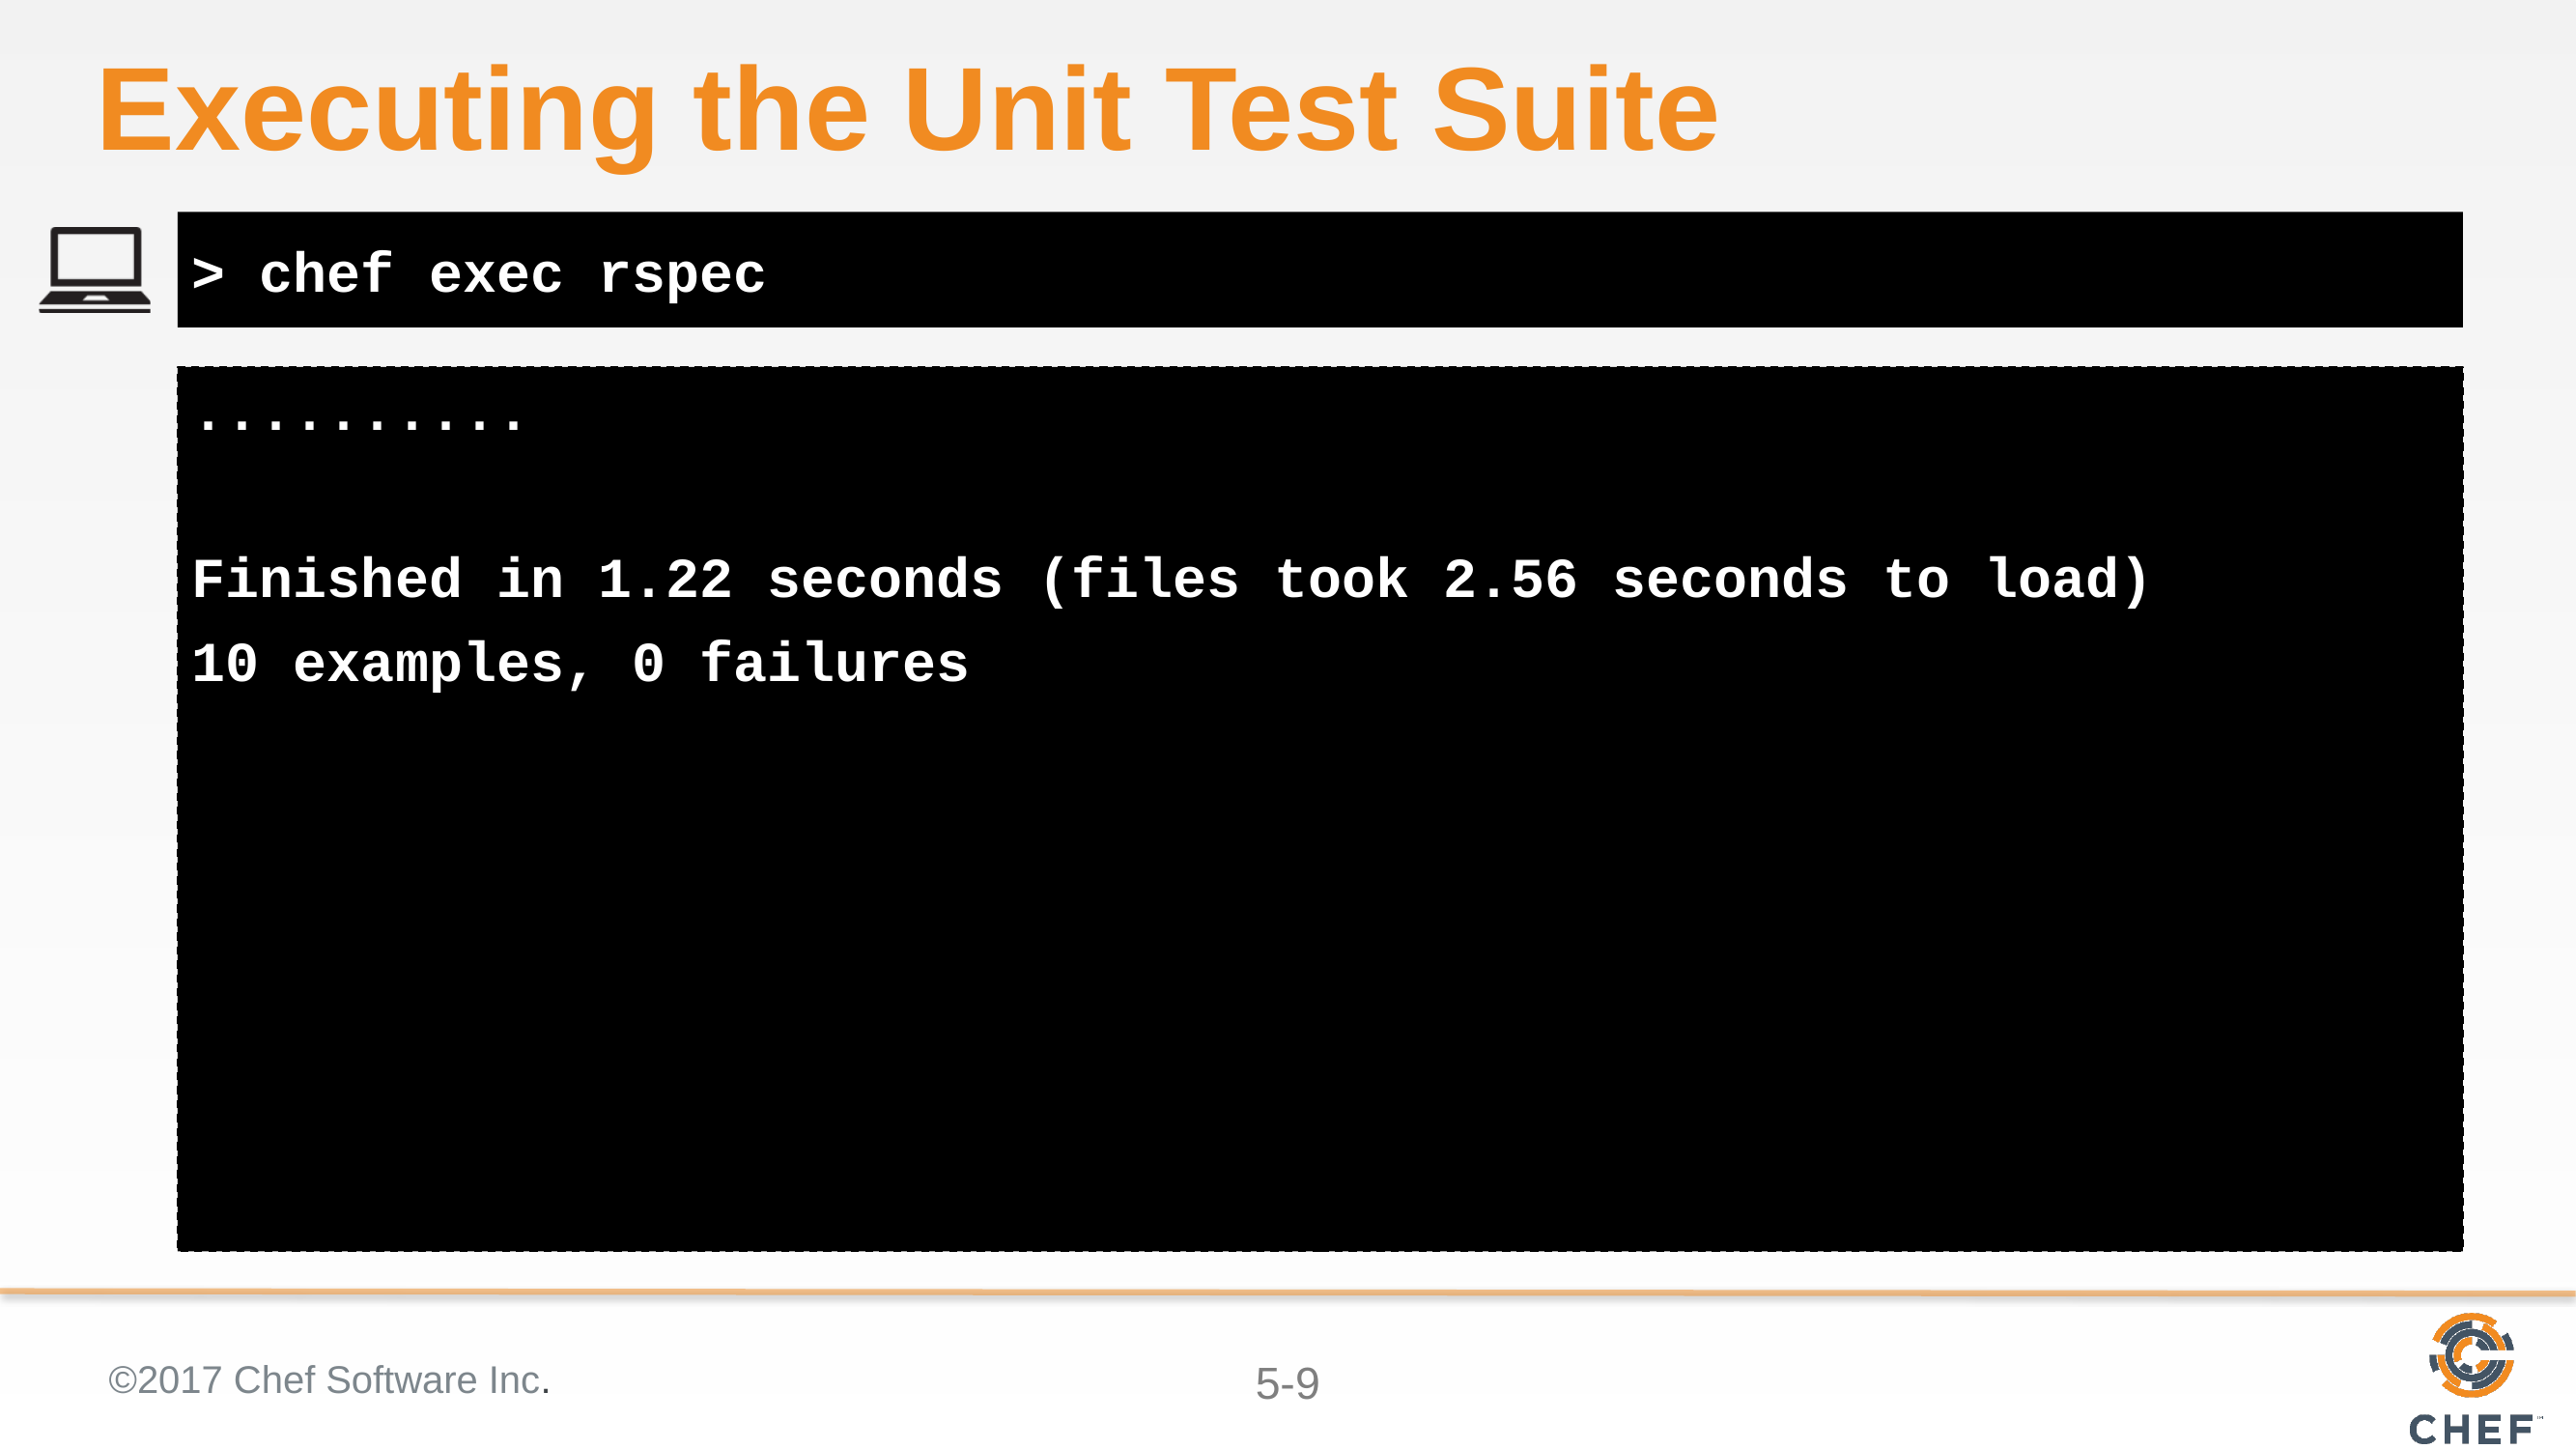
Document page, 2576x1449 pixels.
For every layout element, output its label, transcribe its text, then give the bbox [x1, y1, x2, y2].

list > chef exec rspec [177, 212, 2463, 327]
list .......... Finished in 1.22 seconds (files took 2.56 seconds to load) 10 examples, 0 failures [177, 366, 2464, 1252]
picture [2399, 1297, 2551, 1449]
title Executing the Unit Test Suite [96, 48, 2463, 180]
